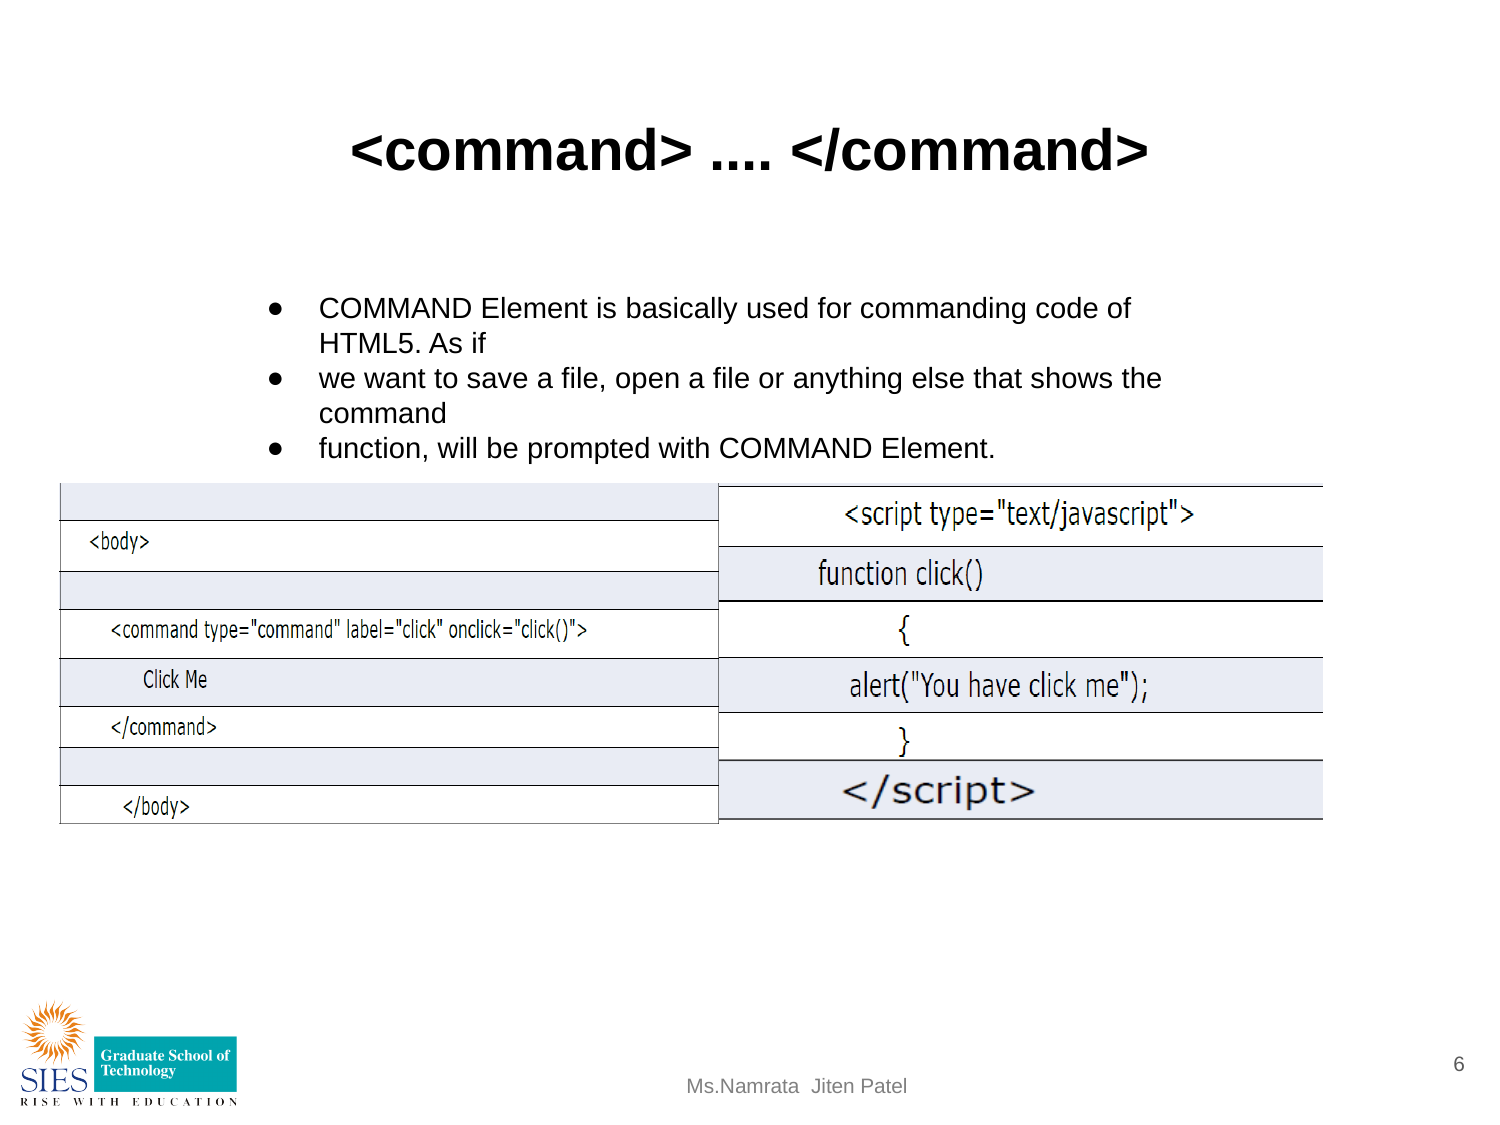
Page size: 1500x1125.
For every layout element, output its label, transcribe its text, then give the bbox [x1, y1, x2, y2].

picture [20, 998, 237, 1106]
list COMMAND Element is basically used for commanding code of HTML5. As if we want to save a file, open a file or anything else that shows the command function, will be prompted with COMMAND Element. [228, 271, 1256, 481]
title <command> .... </command> [51, 97, 1449, 223]
picture [59, 483, 1323, 824]
slide_number 6 [1389, 1019, 1480, 1106]
